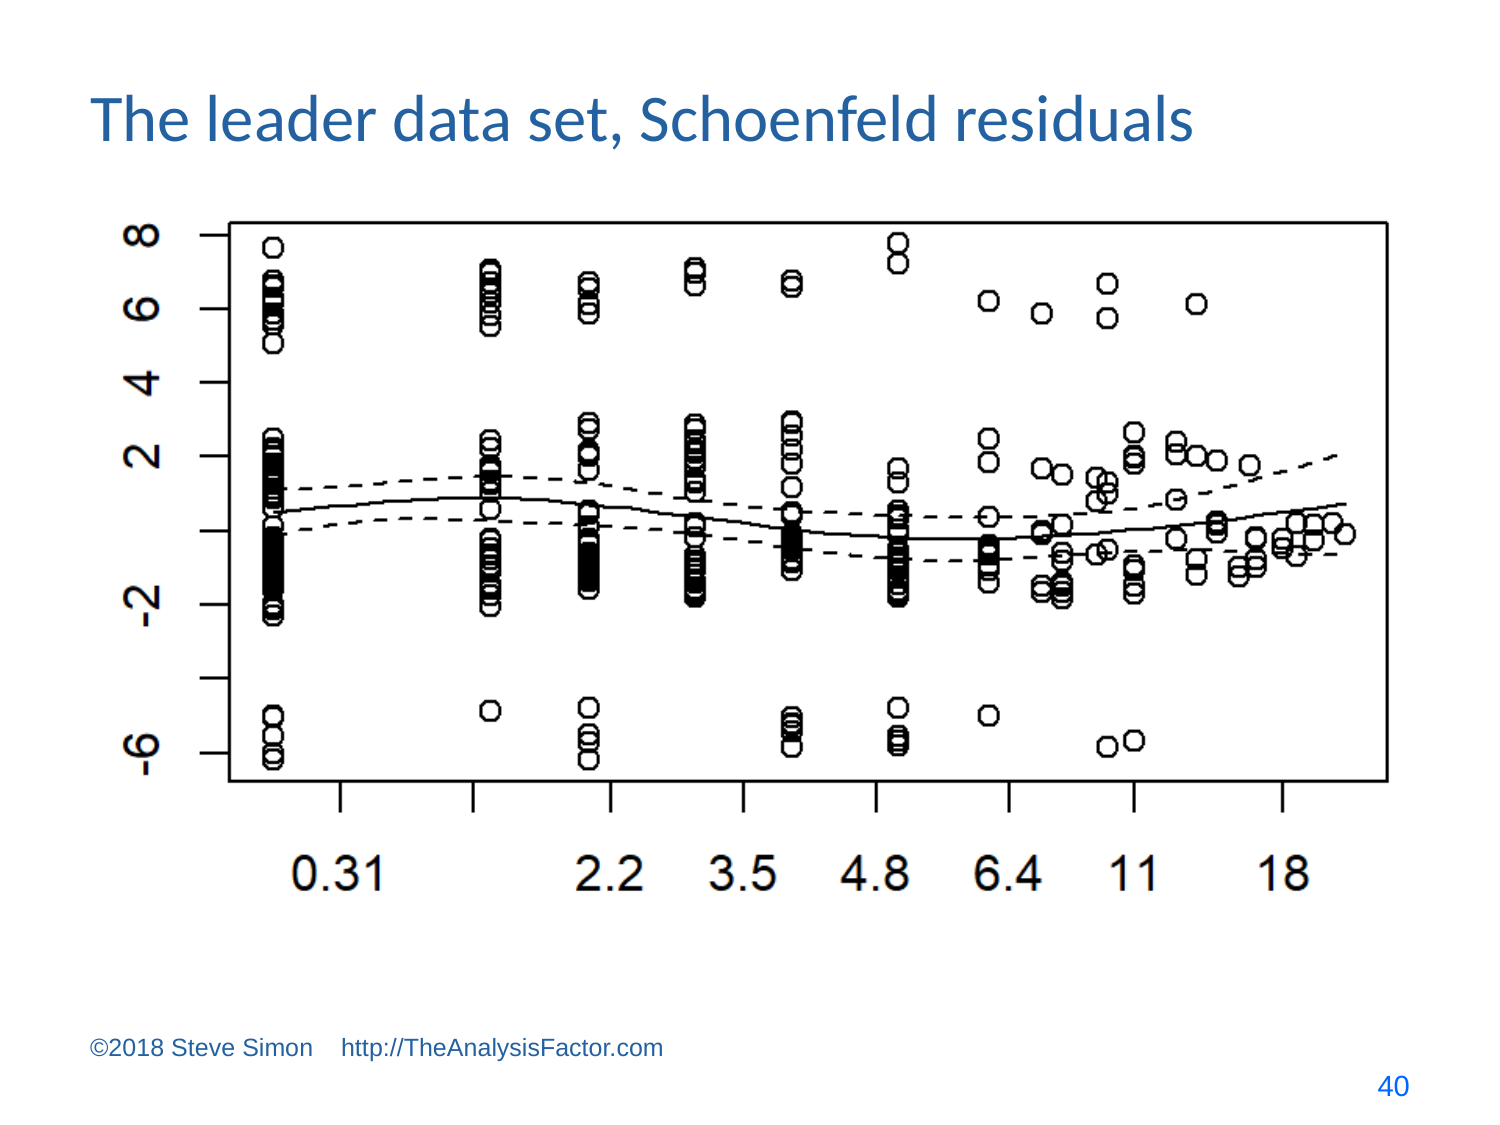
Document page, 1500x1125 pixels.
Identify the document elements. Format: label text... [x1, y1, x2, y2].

picture [74, 187, 1426, 938]
slide_number 40 [1275, 1025, 1425, 1104]
footer ©2018 Steve Simon http://TheAnalysisFactor.com [75, 1024, 1338, 1103]
title The leader data set, Schoenfeld residuals [75, 62, 1425, 163]
